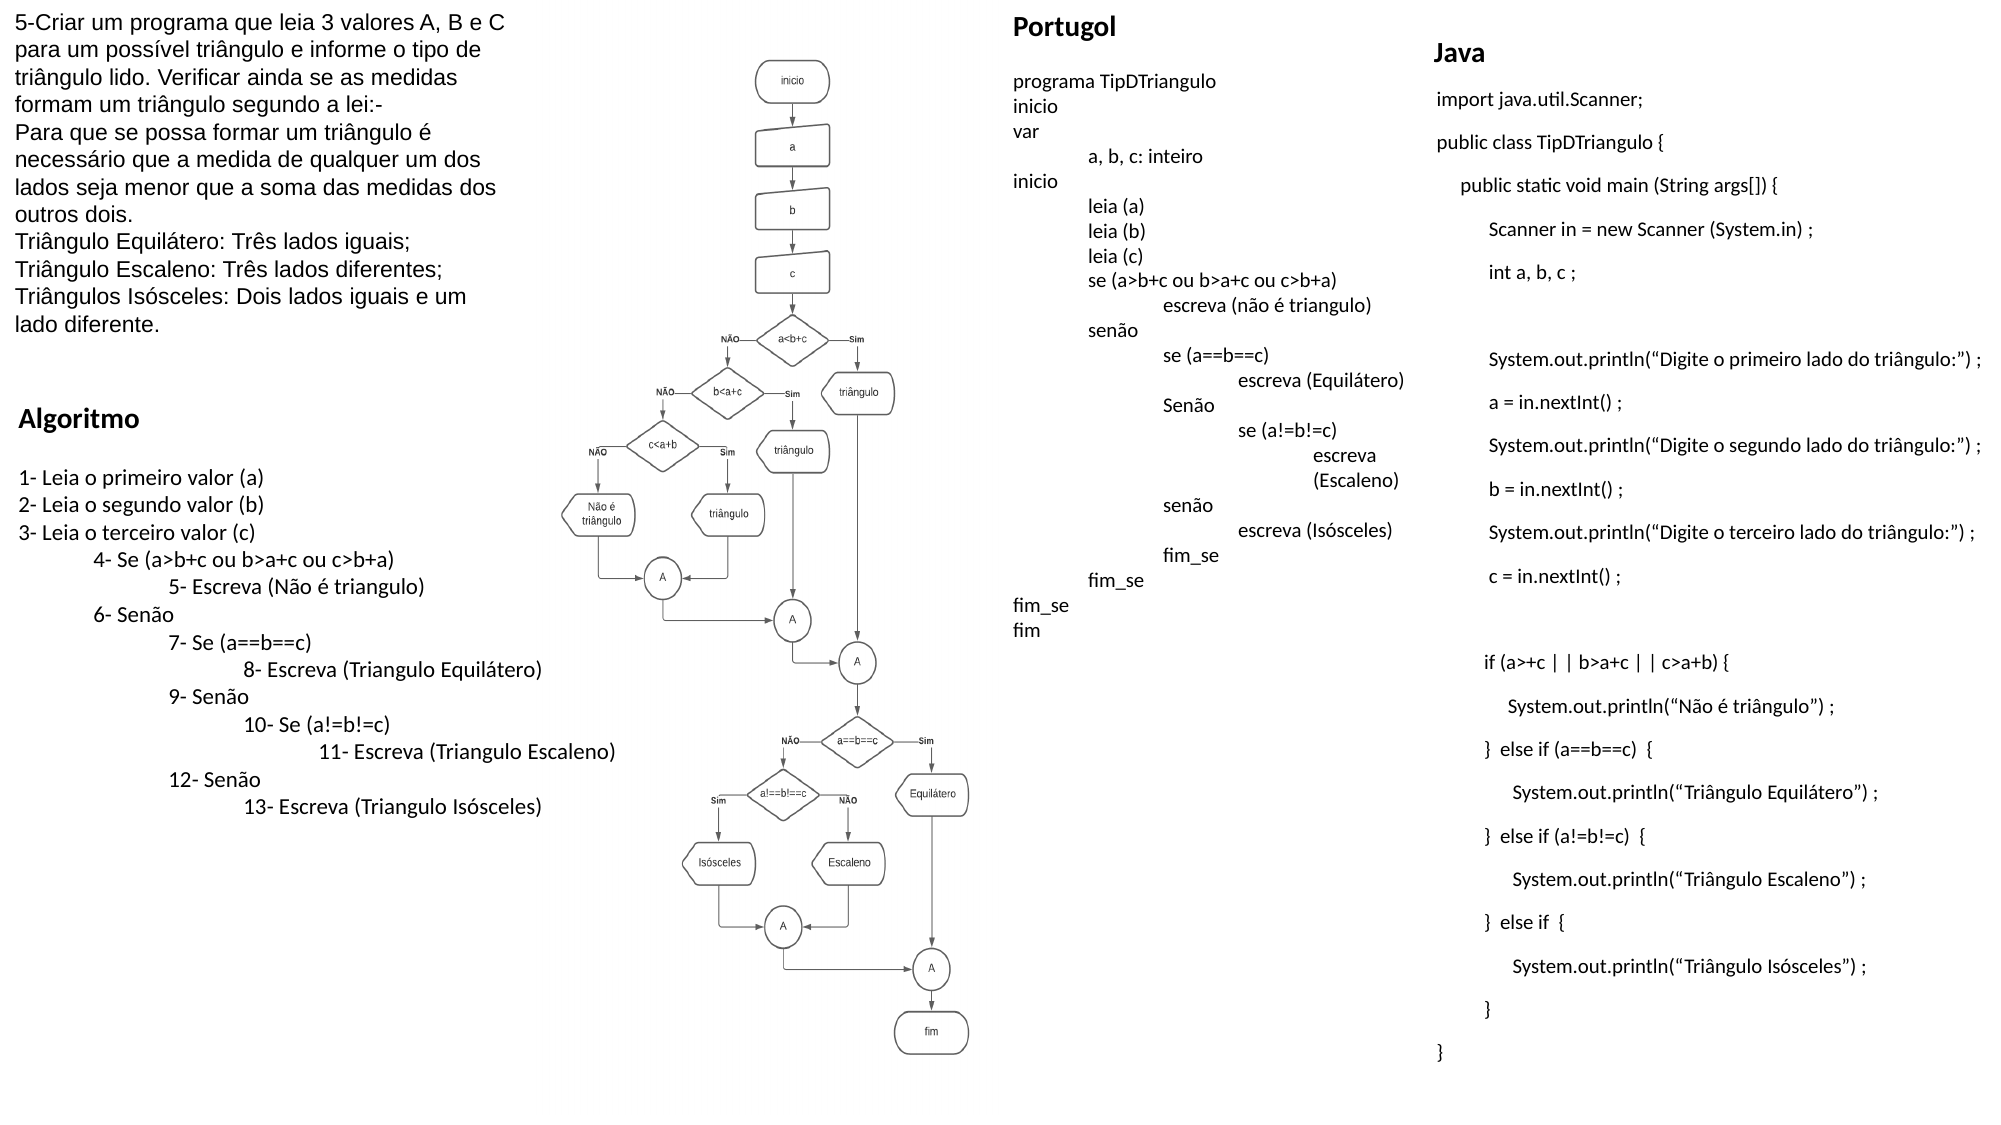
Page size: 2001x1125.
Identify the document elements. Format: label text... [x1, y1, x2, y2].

text_box Algoritmo 1- Leia o primeiro valor (a) 2- Leia o segundo valor (b) 3- Leia o terceiro valor (c) 4- Se (a>b+c ou b>a+c ou c>b+a) 5- Escreva (Não é triangulo) 6- Senão 7- Se (a==b==c) 8- Escreva (Triangulo Equilátero) 9- Senão 10- Se (a!=b!=c) 11- Escreva (Triangulo Escaleno) 12- Senão 13- Escreva (Triangulo Isósceles) [3, 392, 530, 855]
text_box import java.util.Scanner; public class TipDTriangulo { public static void main (String args[]) { Scanner in = new Scanner (System.in) ; int a, b, c ; System.out.println(“Digite o primeiro lado do triângulo:”) ; a = in.nextInt() ; System.out.println(“Digite o segundo lado do triângulo:”) ; b = in.nextInt() ; System.out.println(“Digite o terceiro lado do triângulo:”) ; c = in.nextInt() ; if (a>+c | | b>a+c | | c>a+b) { System.out.println(“Não é triângulo”) ; } else if (a==b==c) { System.out.println(“Triângulo Equilátero”) ; } else if (a!=b!=c) { System.out.println(“Triângulo Escaleno”) ; } else if { System.out.println(“Triângulo Isósceles”) ; } } [1421, 76, 1998, 1113]
text_box 5-Criar um programa que leia 3 valores A, B e C para um possível triângulo e informe o tipo de triângulo lido. Verificar ainda se as medidas formam um triângulo segundo a lei:- Para que se possa formar um triângulo é necessário que a medida de qualquer um dos lados seja menor que a soma das medidas dos outros dois. Triângulo Equilátero: Três lados iguais; Triângulo Escaleno: Três lados diferentes; Triângulos Isósceles: Dois lados iguais e um lado diferente. [0, 0, 530, 345]
text_box Java [1419, 25, 1501, 76]
text_box Portugol programa TipDTriangulo inicio var a, b, c: inteiro inicio leia (a) leia (b) leia (c) se (a>b+c ou b>a+c ou c>b+a) escreva (não é triangulo) senão se (a==b==c) escreva (Equilátero) Senão se (a!=b!=c) escreva (Escaleno) senão escreva (Isósceles) fim_se fim_se fim_se fim [999, 0, 1432, 675]
picture [530, 0, 999, 1115]
